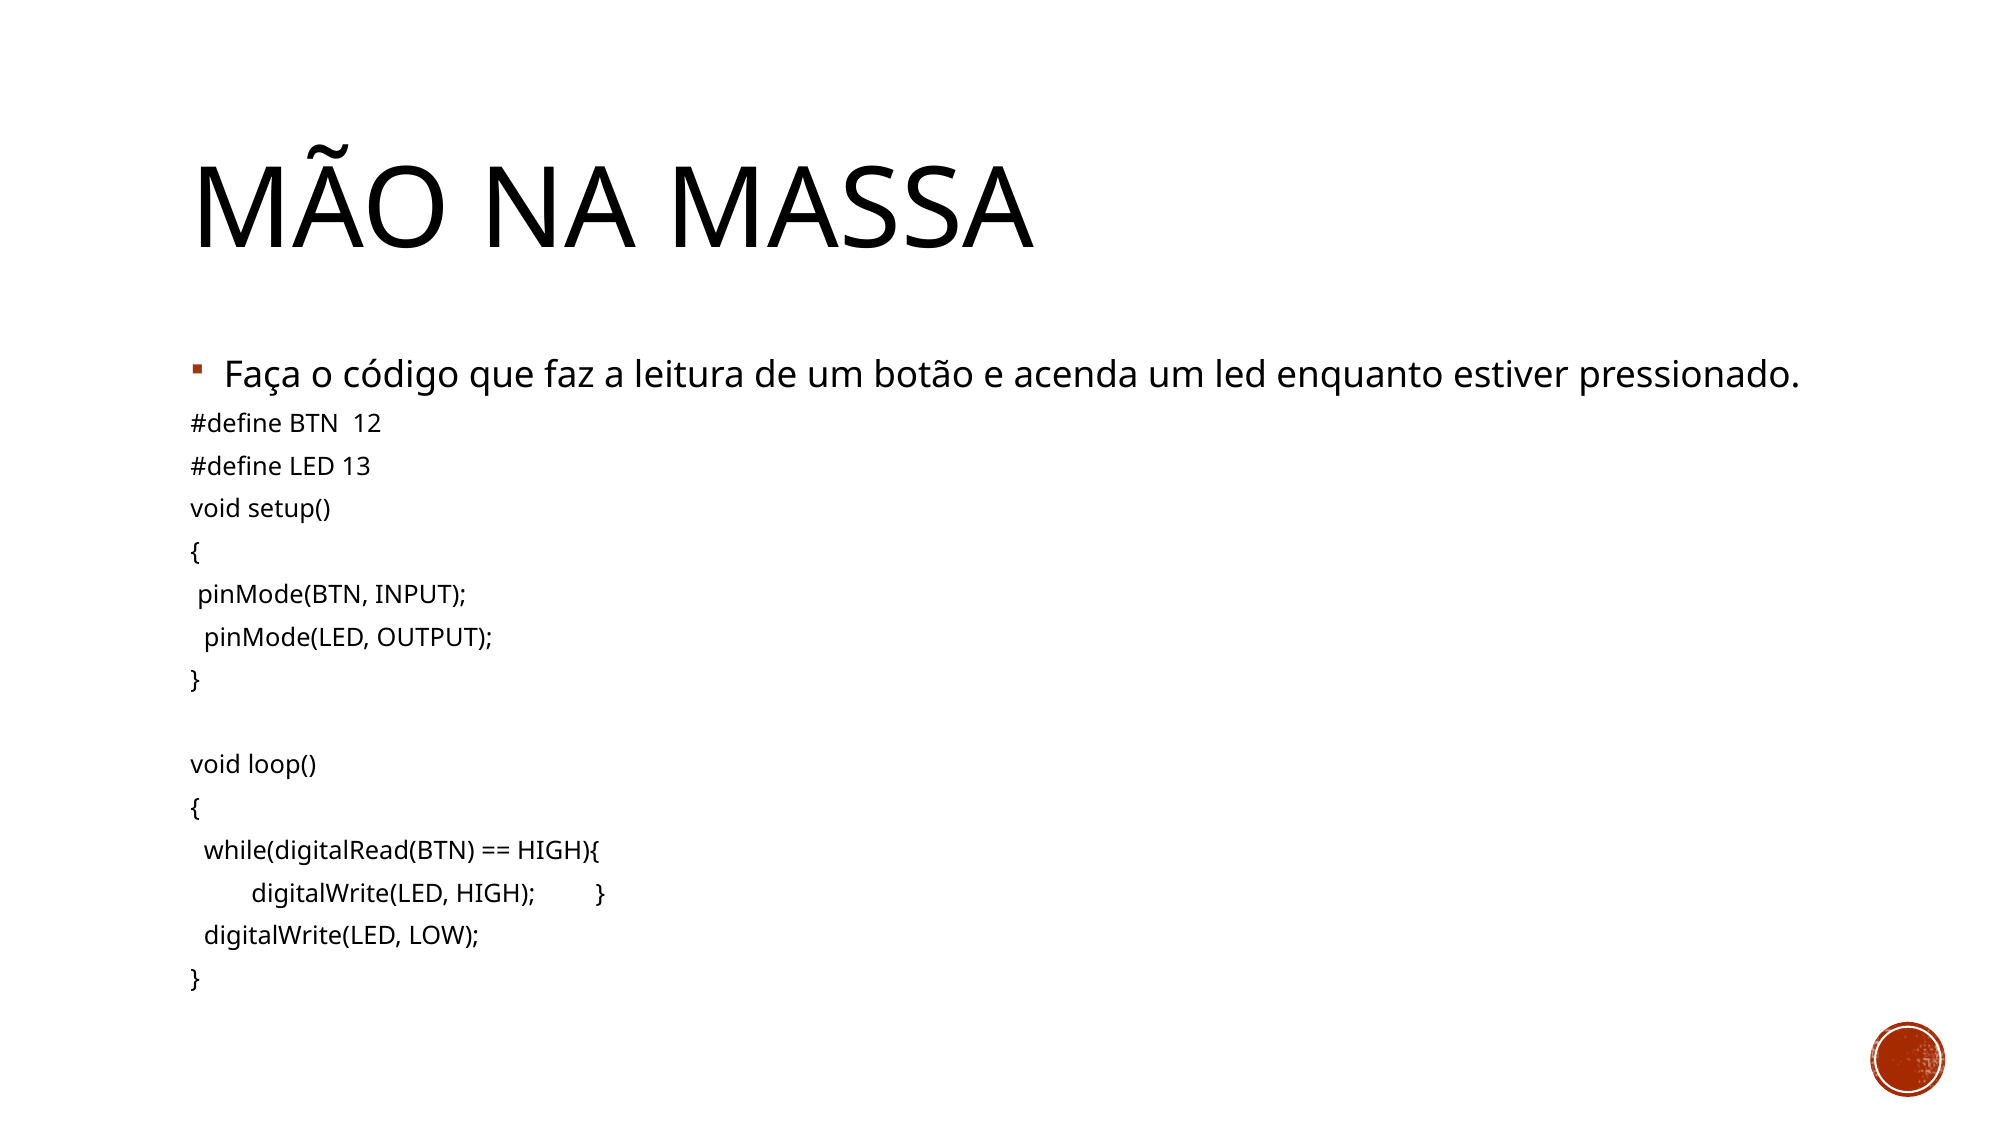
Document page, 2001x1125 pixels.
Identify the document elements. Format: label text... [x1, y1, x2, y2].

title MÃO NA MASSA [175, 79, 1826, 344]
list Faça o código que faz a leitura de um botão e acenda um led enquanto estiver pressionado. #define BTN 12 #define LED 13 void setup() { pinMode(BTN, INPUT); pinMode(LED, OUTPUT); } void loop() { while(digitalRead(BTN) == HIGH){ digitalWrite(LED, HIGH); } digitalWrite(LED, LOW); } [175, 348, 1826, 1013]
